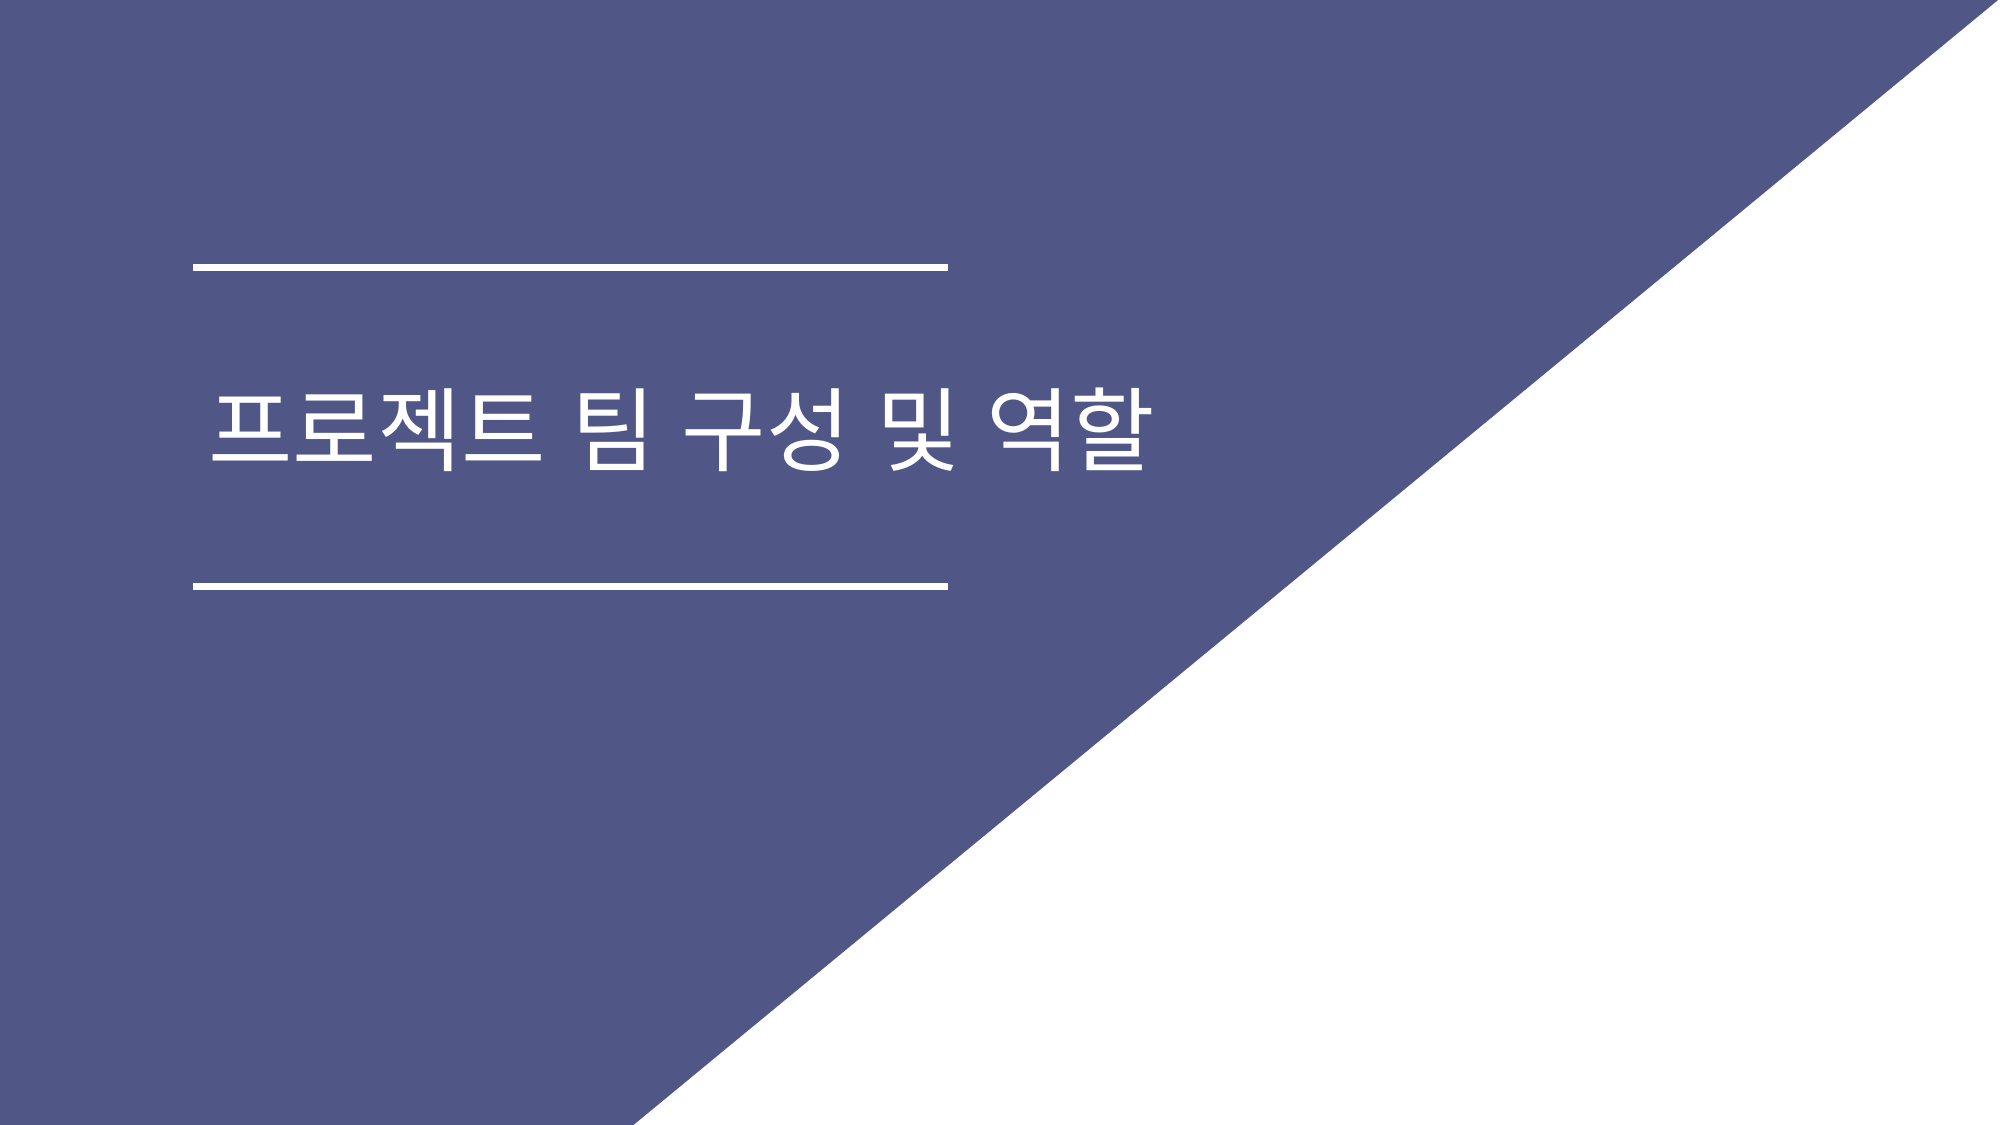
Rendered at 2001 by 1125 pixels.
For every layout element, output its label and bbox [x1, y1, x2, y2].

text_box [0, 0, 2000, 1125]
